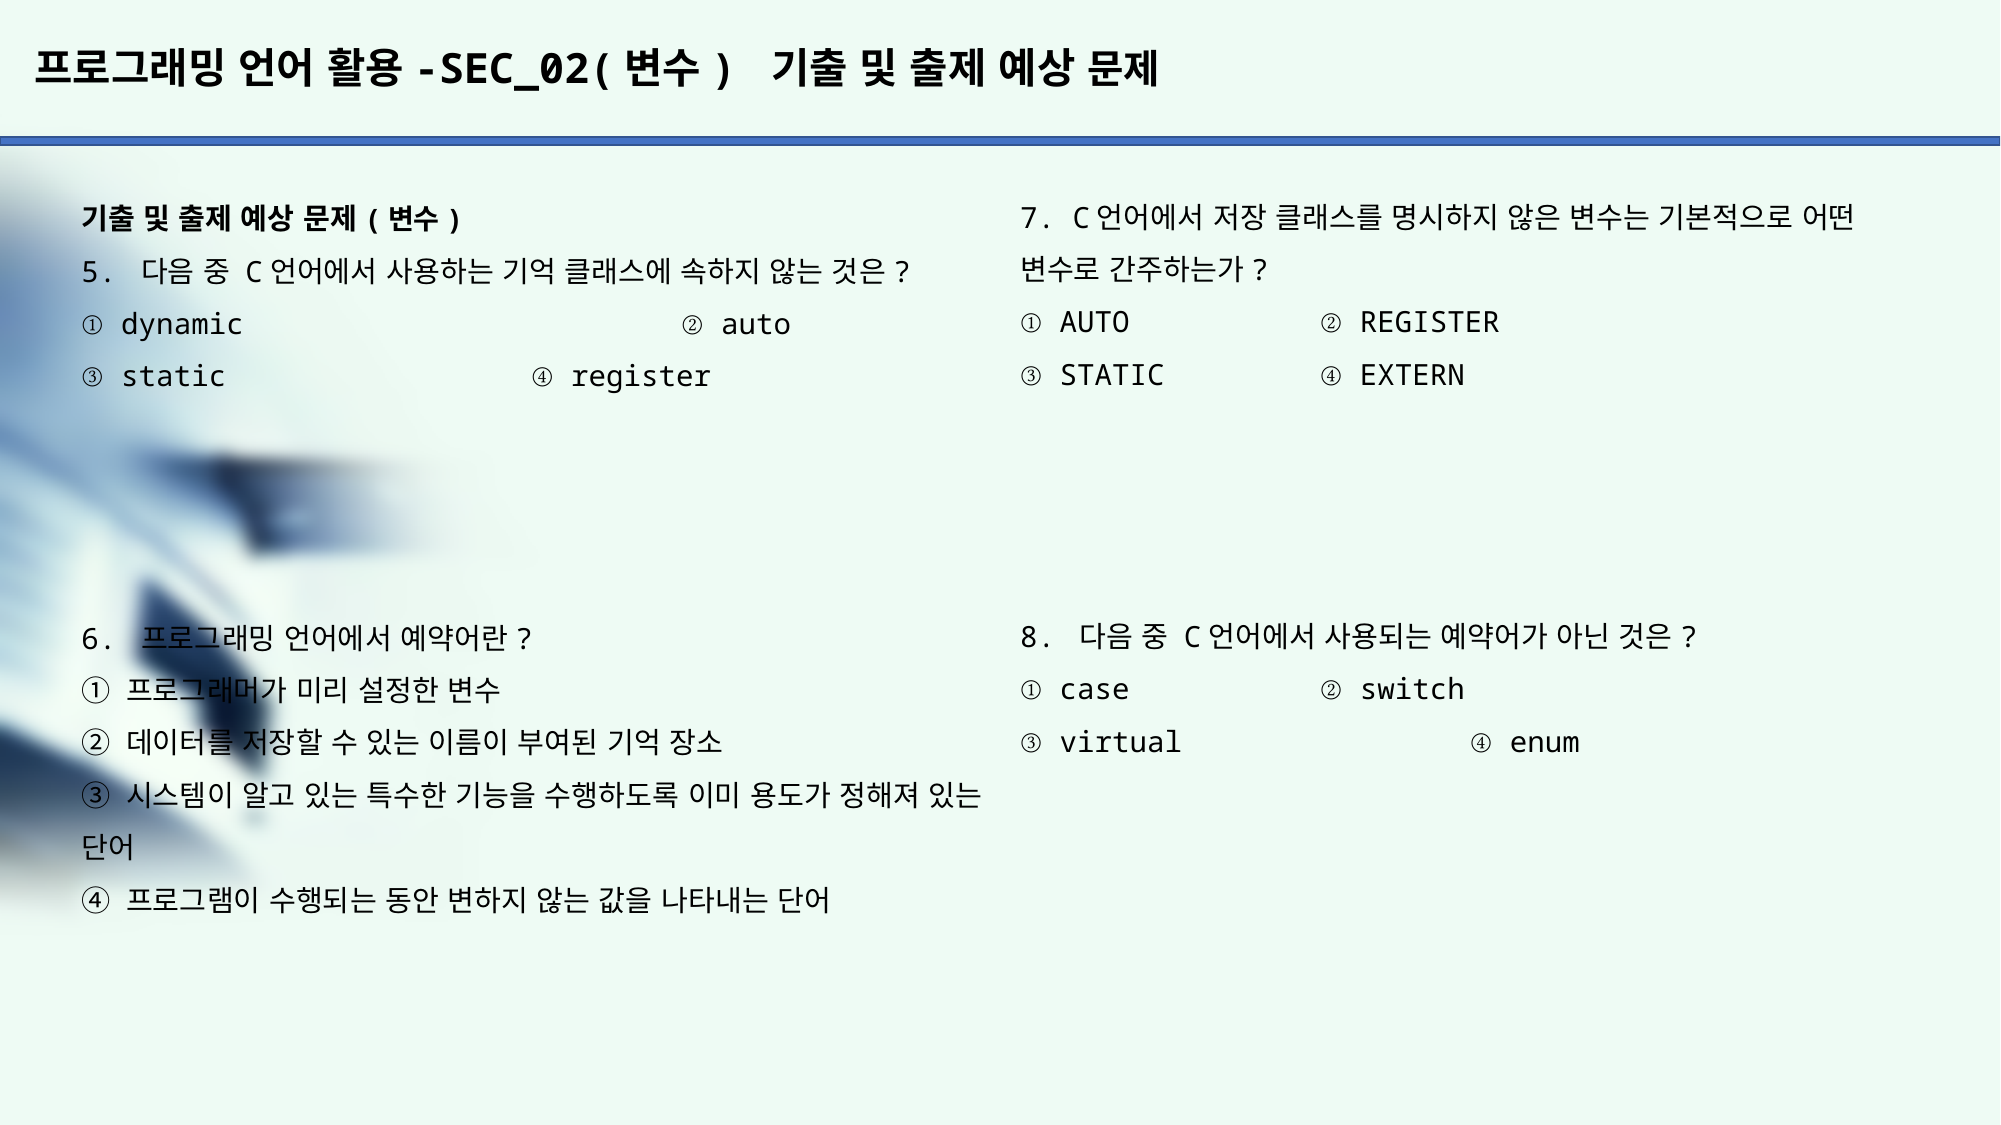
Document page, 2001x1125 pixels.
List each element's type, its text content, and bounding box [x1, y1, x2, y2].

text_box 7. C언어에서 저장 클래스를 명시하지 않은 변수는 기본적으로 어떤 변수로 간주하는가? ① AUTO ② REGISTER ③ STATIC ④ EXTERN 8. 다음 중 C언어에서 사용되는 예약어가 아닌 것은? ① case ② switch ③ virtual ④ enum [1005, 174, 2000, 766]
picture [0, 0, 2000, 136]
picture [0, 146, 2000, 1125]
title 프로그래밍 언어 활용-SEC_02(변수) 기출 및 출제 예상 문제 [19, 14, 1993, 126]
text_box 기출 및 출제 예상 문제(변수) 5. 다음 중 C언어에서 사용하는 기억 클래스에 속하지 않는 것은? ① dynamic ② auto ③ static ④ register 6. 프로그래밍 언어에서 예약어란? ① 프로그래머가 미리 설정한 변수 ② 데이터를 저장할 수 있는 이름이 부여된 기억 장소 ③ 시스템이 알고 있는 특수한 기능을 수행하도록 이미 용도가 정해져 있는 단어 ④ 프로그램이 수행되는 동안 변하지 않는 값을 나타내는 단어 [66, 175, 1000, 925]
